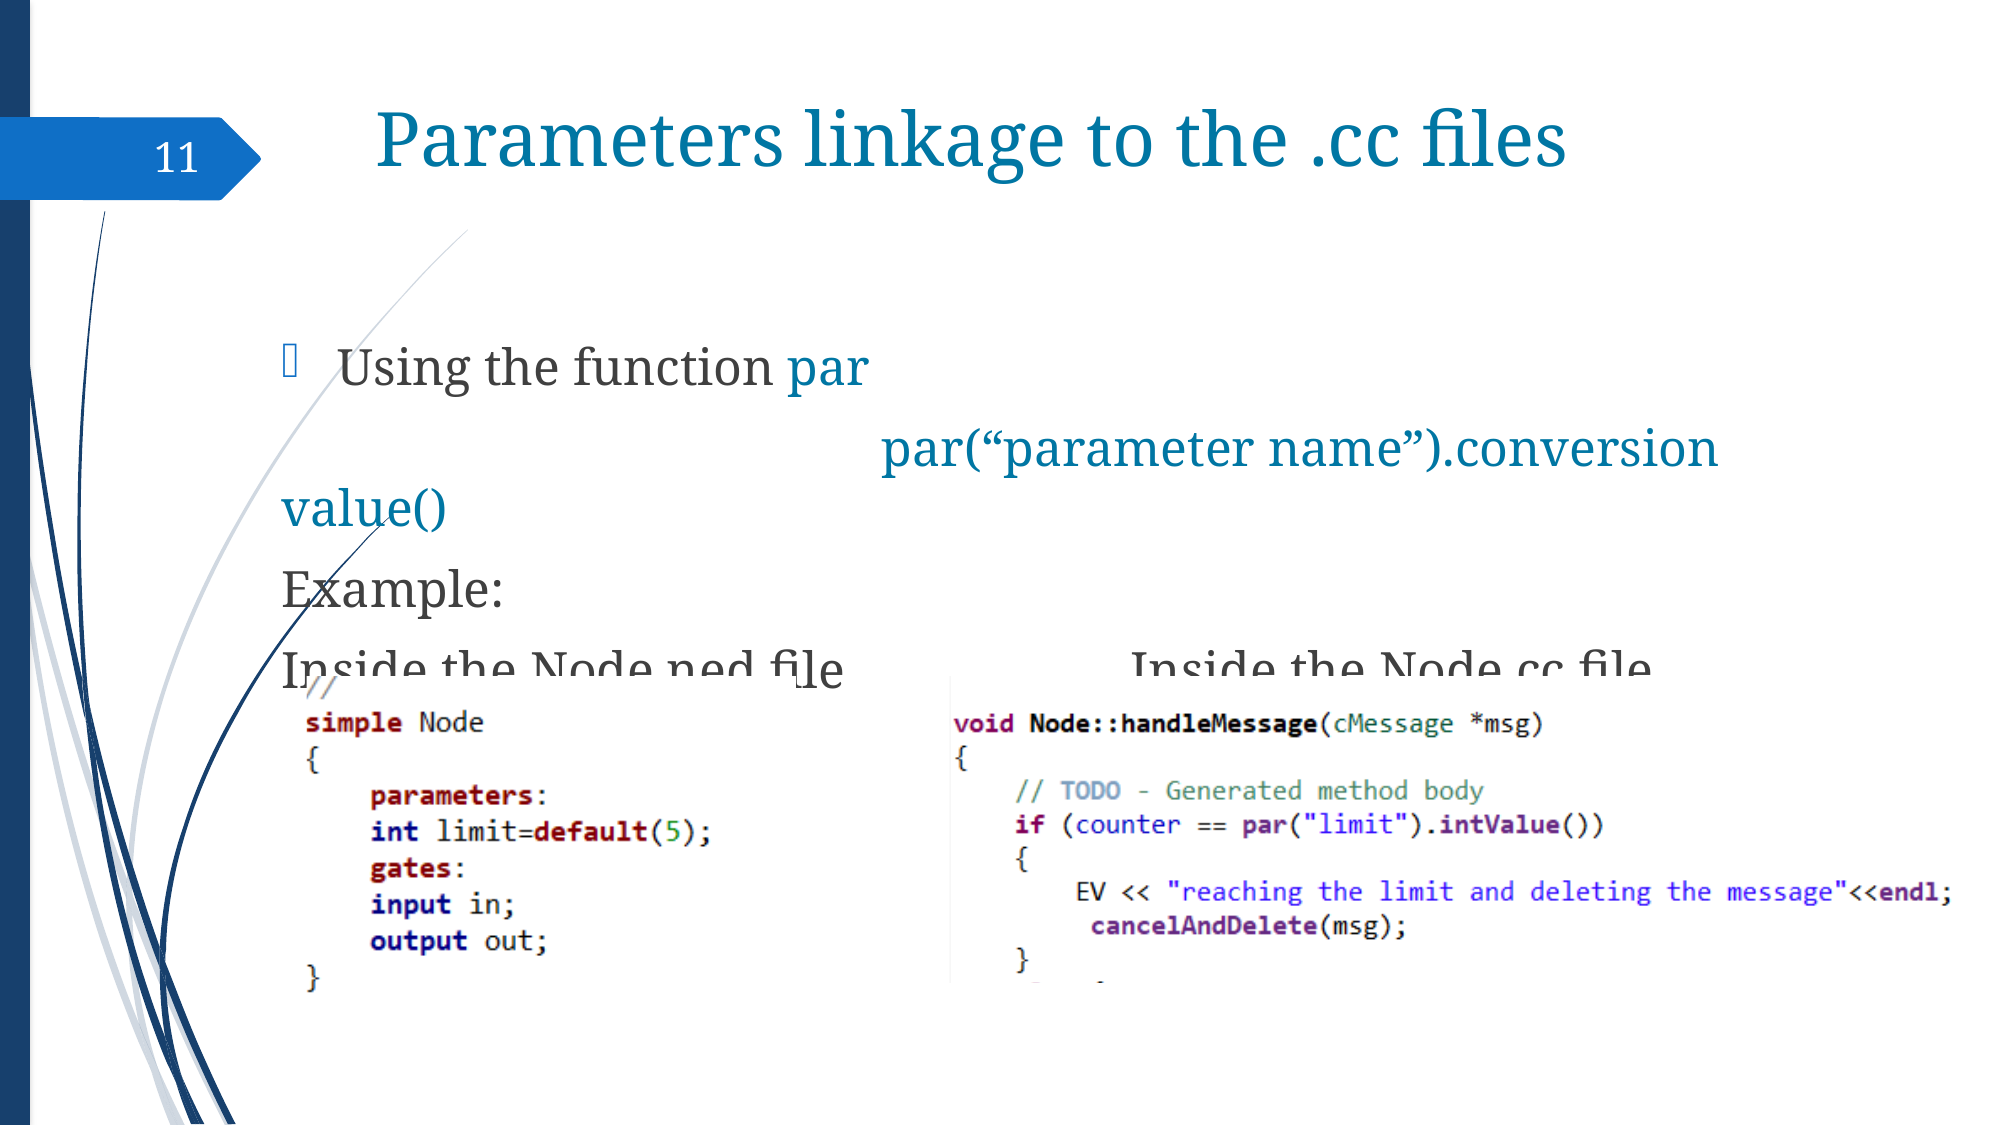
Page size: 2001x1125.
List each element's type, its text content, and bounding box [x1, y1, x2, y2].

picture [306, 675, 797, 1023]
list Using the function par par(“parameter name”).conversion value() Example: Inside the Node.ned file Inside the Node.cc file [266, 328, 1802, 948]
slide_number 11 [87, 129, 216, 190]
title Parameters linkage to the .cc files [360, 84, 1823, 295]
picture [949, 675, 1956, 983]
